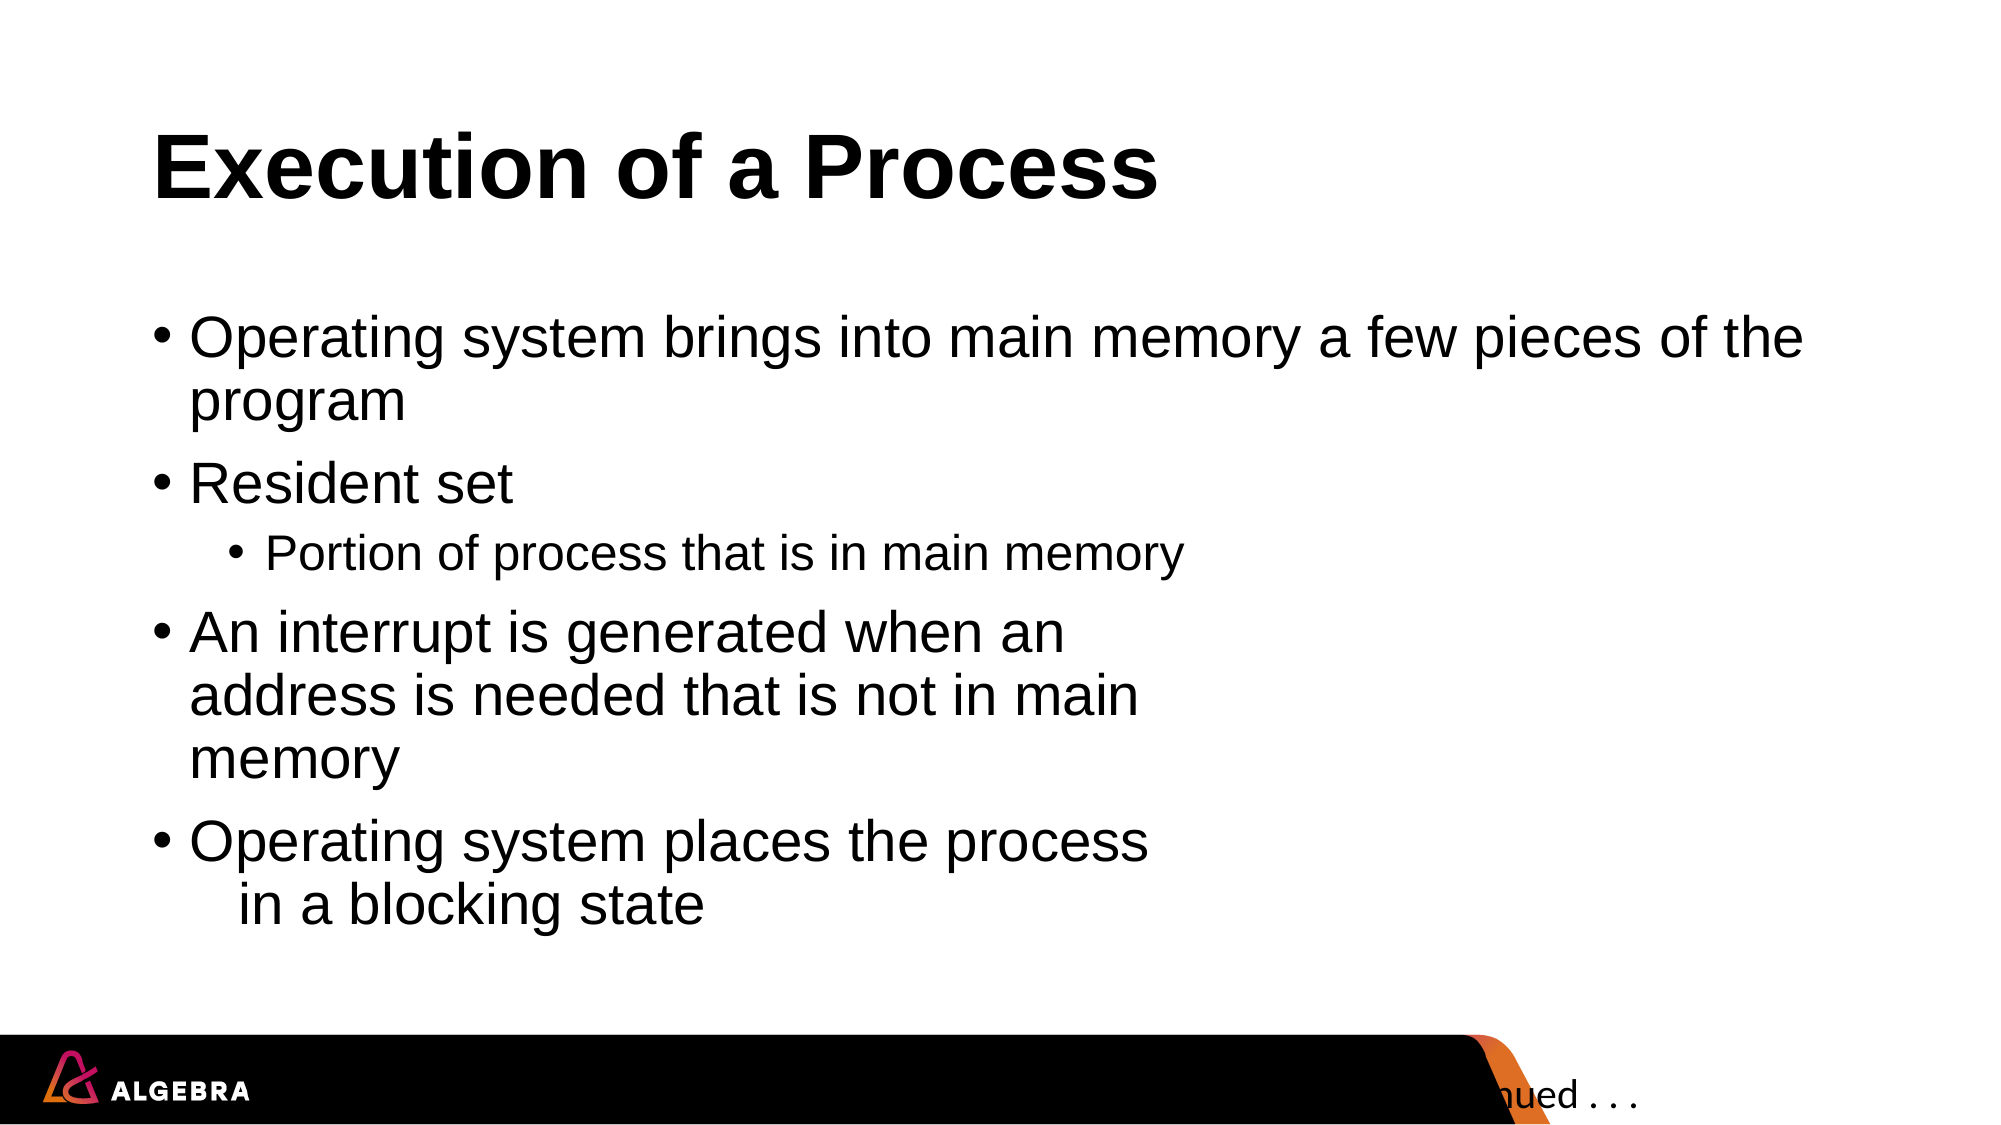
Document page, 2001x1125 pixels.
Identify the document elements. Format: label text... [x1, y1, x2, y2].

title Execution of a Process [137, 59, 1863, 278]
text_box Continued . . . [1388, 1059, 1654, 1125]
picture [0, 1034, 1733, 1125]
list Operating system brings into main memory a few pieces of the program Resident set Portion of process that is in main memory An interrupt is generated when an address is needed that is not in main memory Operating system places the process in a blocking state [137, 299, 1863, 1014]
